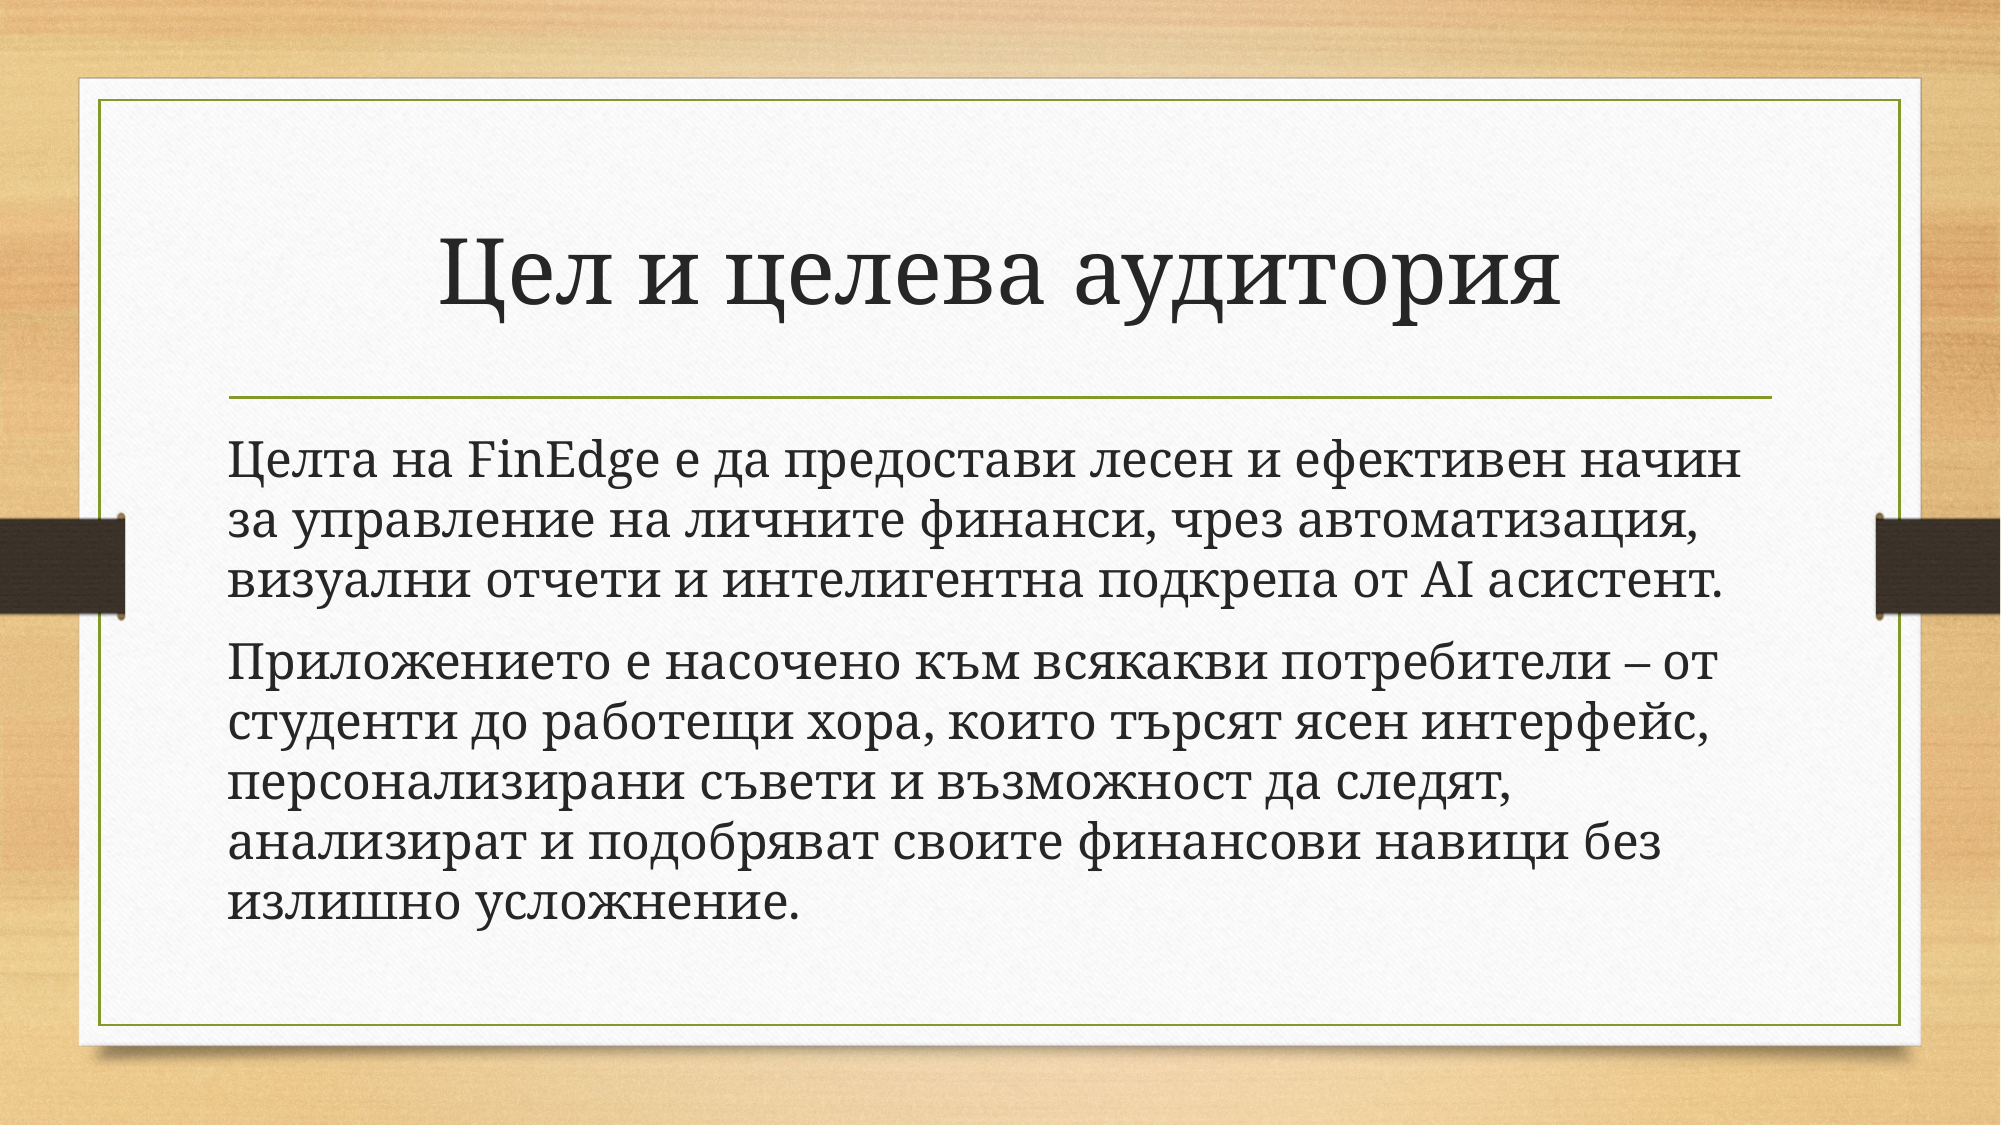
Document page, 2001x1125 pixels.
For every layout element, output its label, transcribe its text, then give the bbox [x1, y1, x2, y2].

title Цел и целева аудитория [212, 161, 1788, 375]
list Целта на FinEdge е да предостави лесен и ефективен начин за управление на личните финанси, чрез автоматизация, визуални отчети и интелигентна подкрепа от AI асистент. Приложението е насочено към всякакви потребители – от студенти до работещи хора, които търсят ясен интерфейс, персонализирани съвети и възможност да следят, анализират и подобряват своите финансови навици без излишно усложнение. [212, 419, 1788, 964]
picture [0, 0, 2001, 1125]
